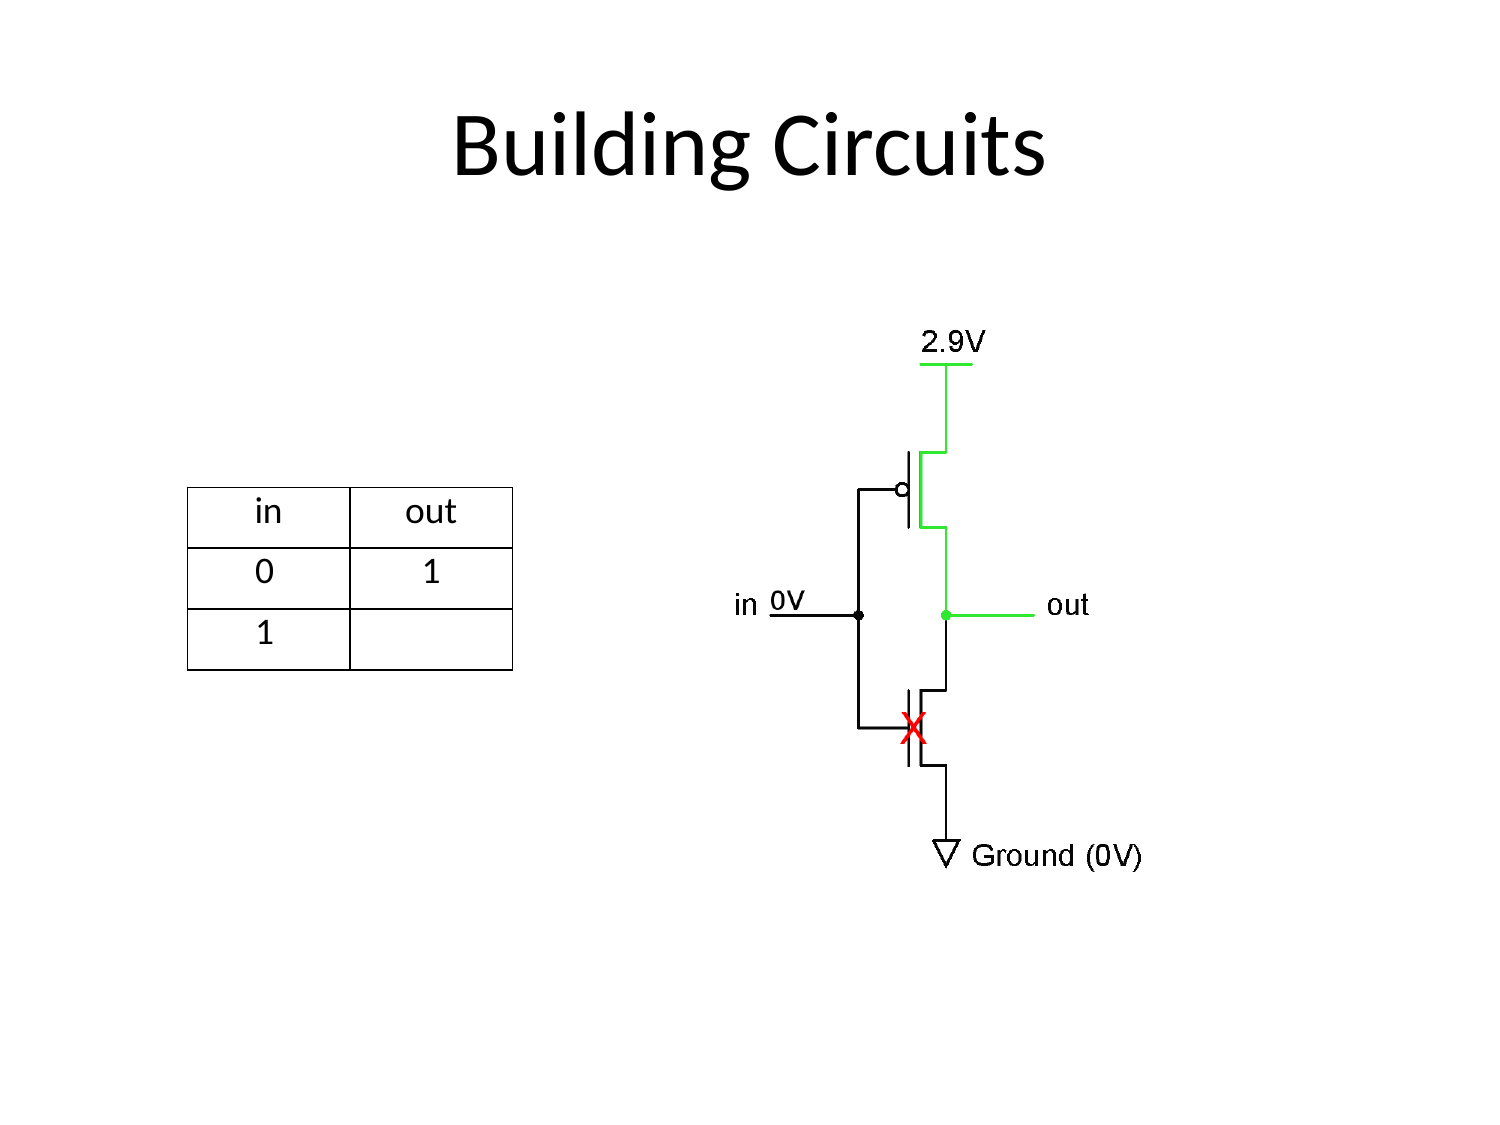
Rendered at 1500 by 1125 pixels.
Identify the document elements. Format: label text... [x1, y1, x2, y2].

table_cell 0 [188, 549, 349, 608]
title Building Circuits [75, 45, 1425, 233]
table_header out [351, 488, 512, 547]
table_cell 1 [188, 610, 349, 669]
table_header in [188, 488, 349, 547]
table_cell 1 [351, 549, 512, 608]
table_cell [351, 610, 512, 669]
picture [724, 324, 1149, 878]
